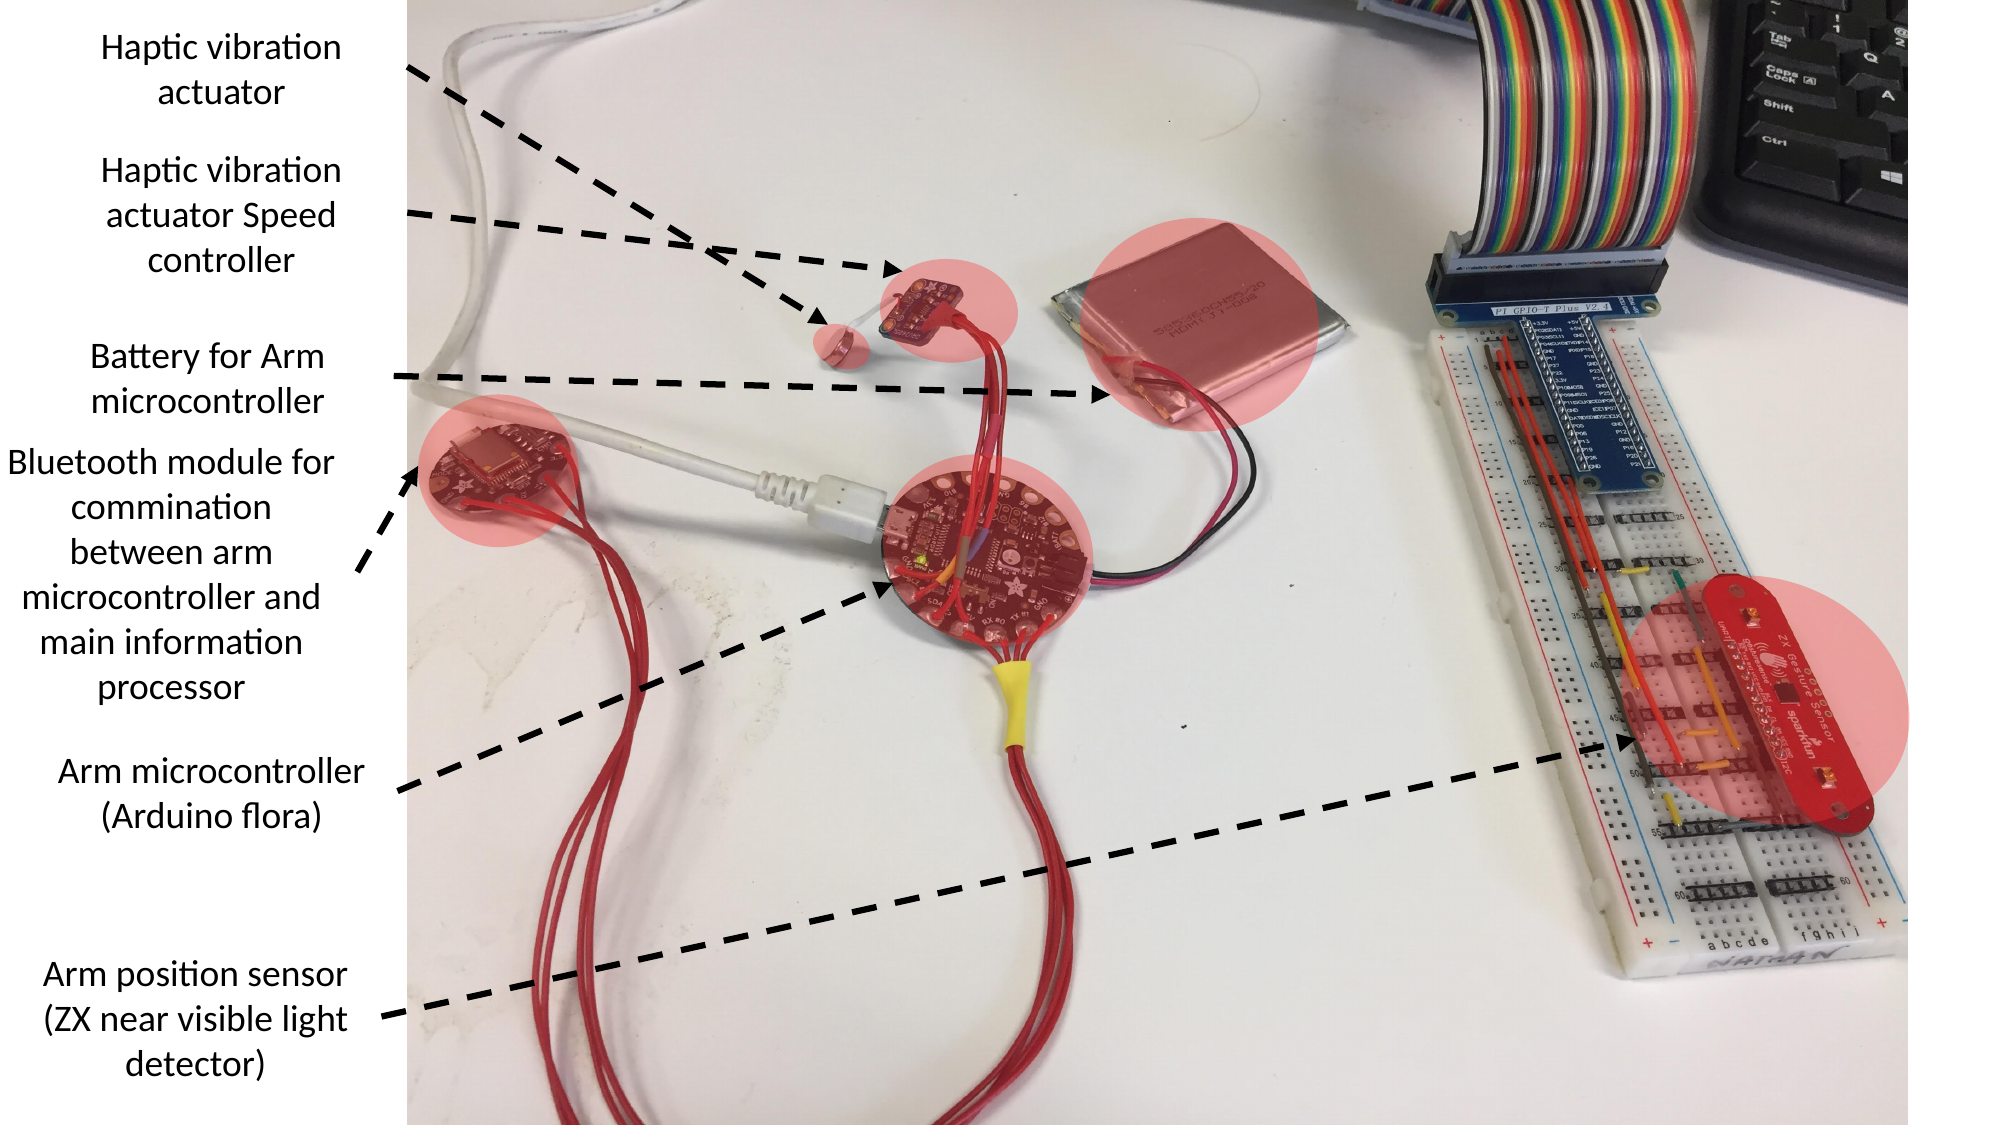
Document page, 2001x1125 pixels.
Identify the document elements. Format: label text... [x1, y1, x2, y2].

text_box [397, 582, 893, 738]
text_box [407, 213, 903, 272]
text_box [357, 465, 418, 574]
text_box Arm microcontroller (Arduino flora) [25, 738, 381, 844]
text_box Arm position sensor (ZX near visible light detector) [9, 941, 382, 1092]
text_box Bluetooth module for commination between arm microcontroller and main information processor [0, 429, 358, 715]
text_box Haptic vibration actuator Speed controller [35, 137, 407, 288]
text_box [393, 376, 1111, 395]
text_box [407, 67, 828, 213]
text_box Haptic vibration actuator [35, 14, 407, 119]
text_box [381, 738, 1637, 1018]
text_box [407, 272, 828, 325]
picture [407, 0, 1908, 1125]
text_box Battery for Arm microcontroller [22, 323, 394, 429]
